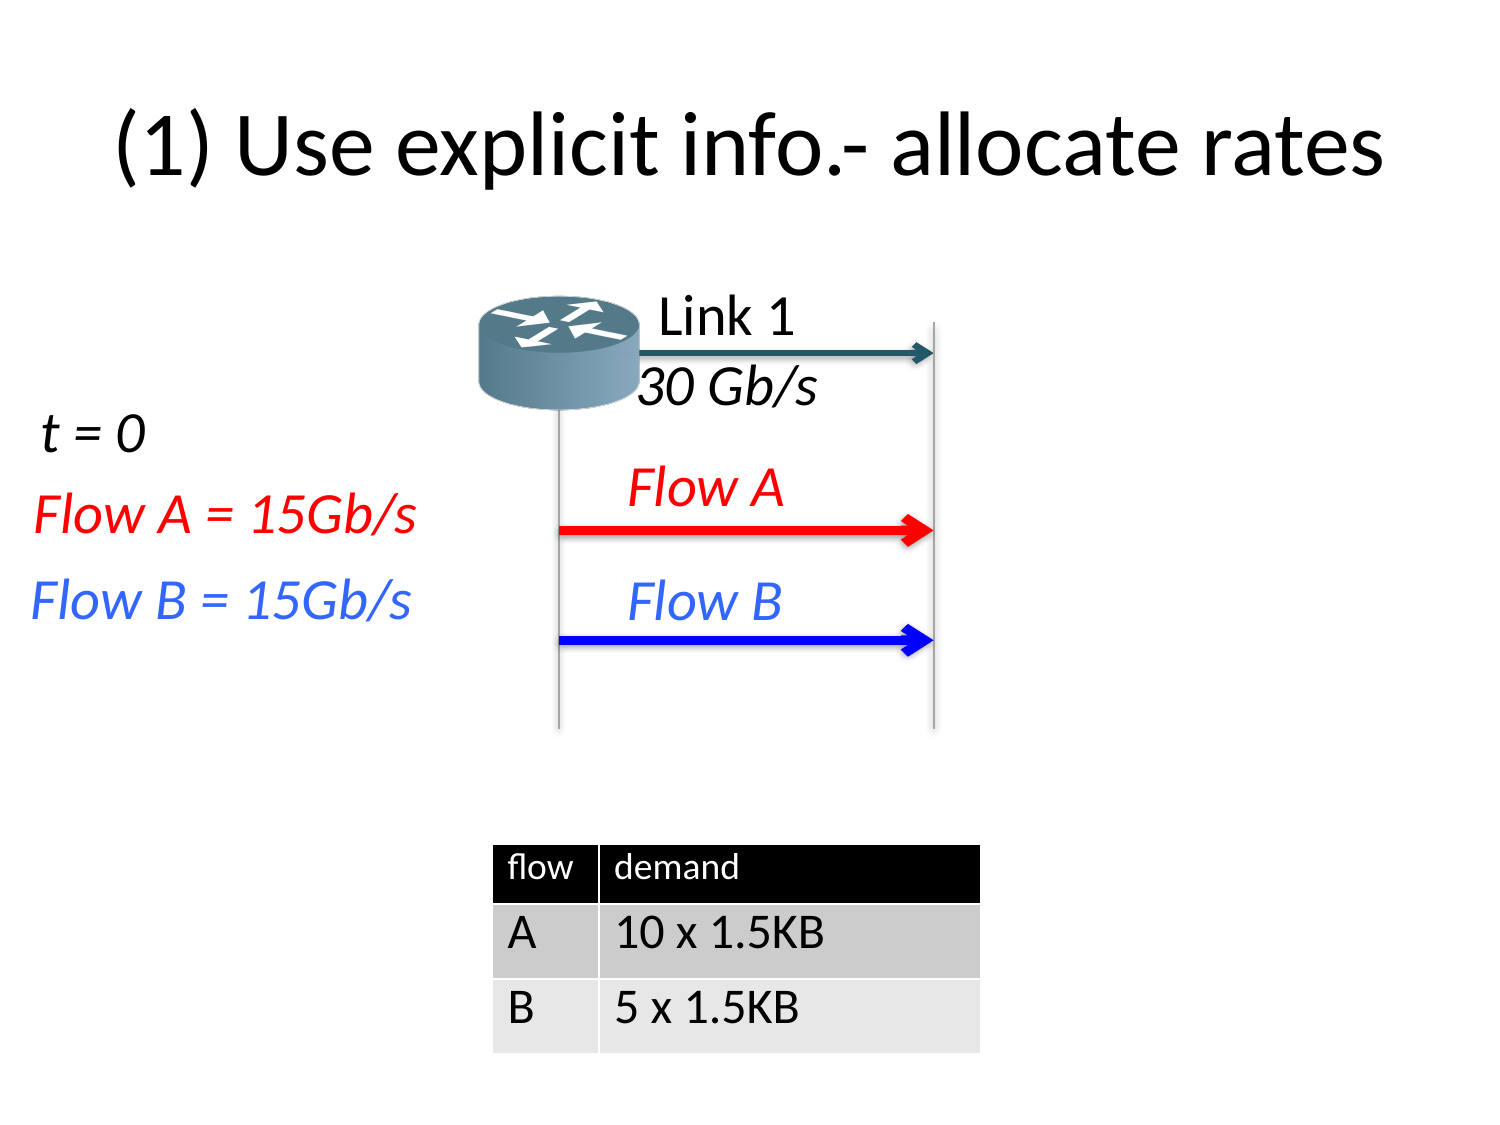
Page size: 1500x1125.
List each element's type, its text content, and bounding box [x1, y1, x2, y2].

table_cell B [493, 980, 598, 1053]
table_cell 10 x 1.5KB [600, 905, 980, 978]
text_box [475, 269, 1092, 730]
title (1) Use explicit info.- allocate rates [75, 45, 1425, 233]
table_cell A [493, 905, 598, 978]
table_cell 5 x 1.5KB [600, 980, 980, 1053]
table_header demand [600, 845, 980, 903]
text_box Flow B = 15Gb/s [16, 553, 470, 639]
table_header flow [493, 845, 598, 903]
text_box Flow A = 15Gb/s [19, 468, 470, 553]
text_box t = 0 [25, 386, 470, 472]
